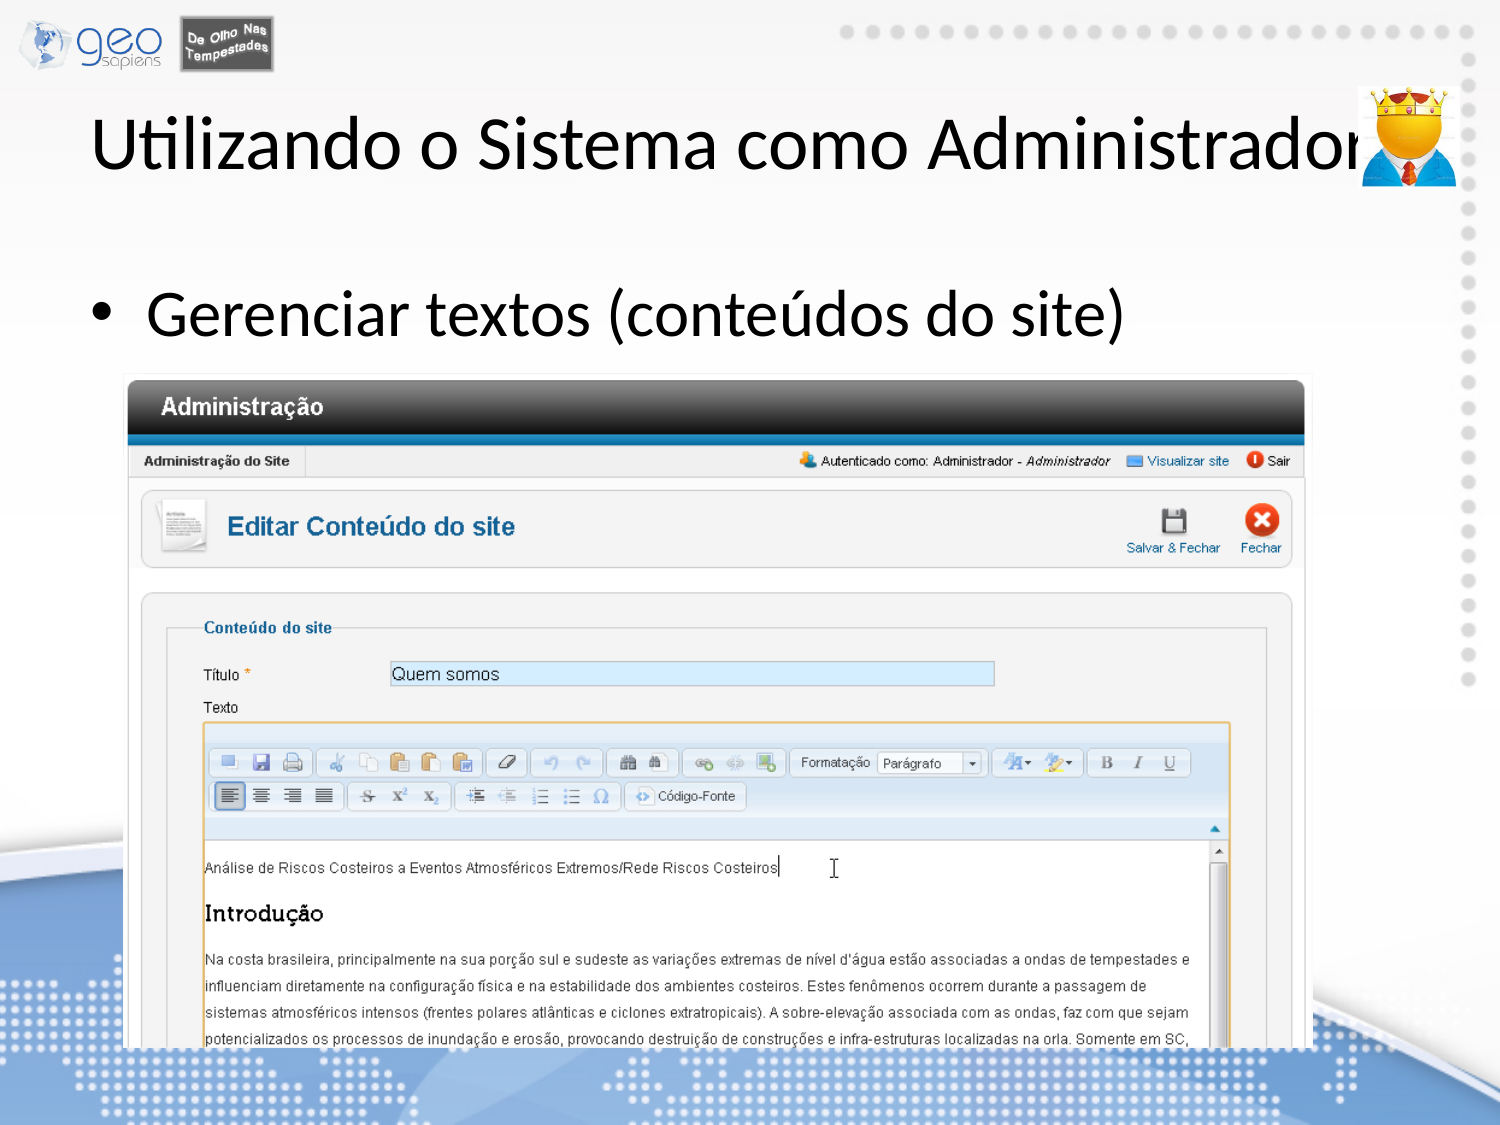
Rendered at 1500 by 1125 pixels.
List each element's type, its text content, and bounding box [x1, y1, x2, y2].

list Gerenciar textos (conteúdos do site) [75, 262, 1425, 1106]
title Utilizando o Sistema como Administrador [75, 45, 1425, 233]
picture [0, 0, 1500, 1125]
